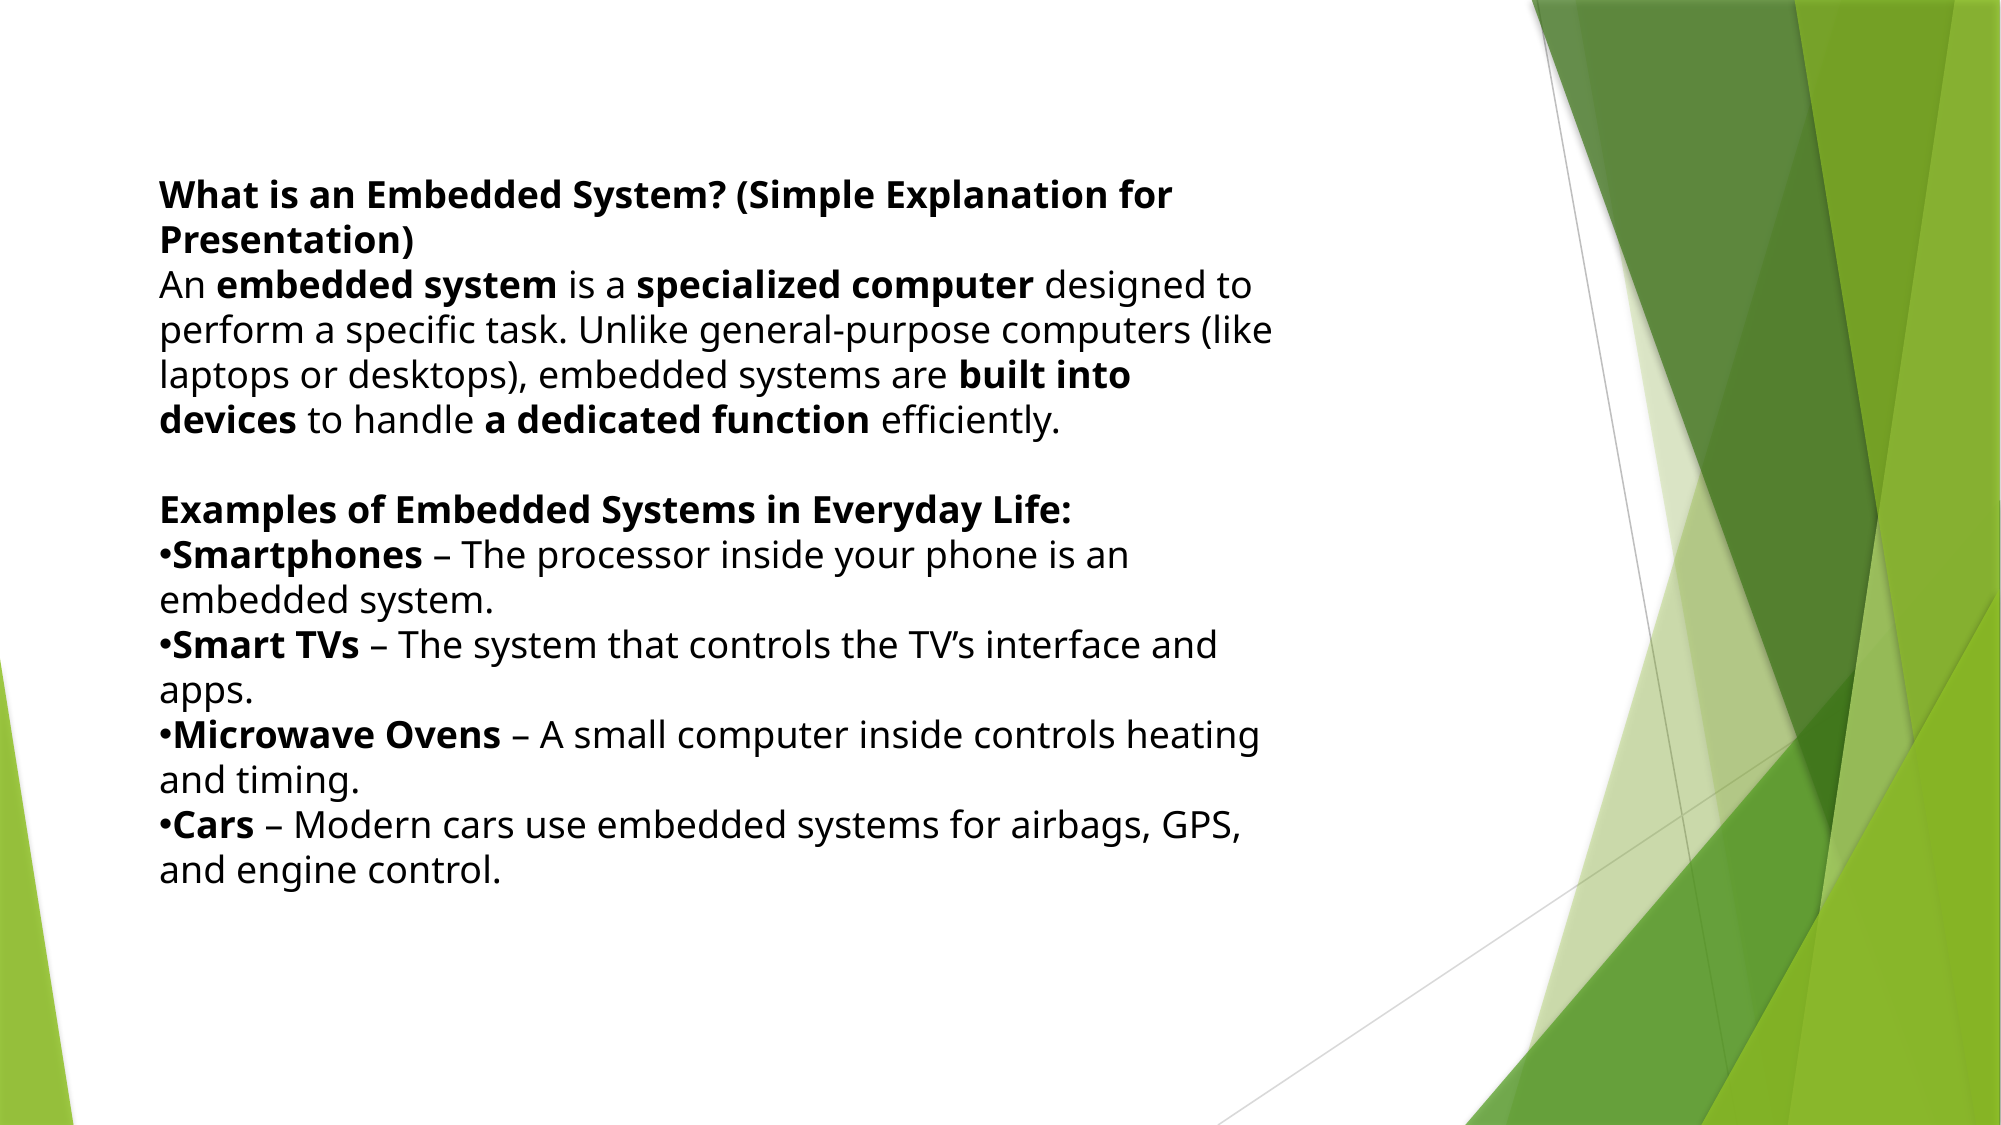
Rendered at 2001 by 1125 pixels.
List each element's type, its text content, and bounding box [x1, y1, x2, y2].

text_box What is an Embedded System? (Simple Explanation for Presentation) An embedded system is a specialized computer designed to perform a specific task. Unlike general-purpose computers (like laptops or desktops), embedded systems are built into devices to handle a dedicated function efficiently. Examples of Embedded Systems in Everyday Life: Smartphones – The processor inside your phone is an embedded system. Smart TVs – The system that controls the TV’s interface and apps. Microwave Ovens – A small computer inside controls heating and timing. Cars – Modern cars use embedded systems for airbags, GPS, and engine control. [144, 163, 1292, 899]
